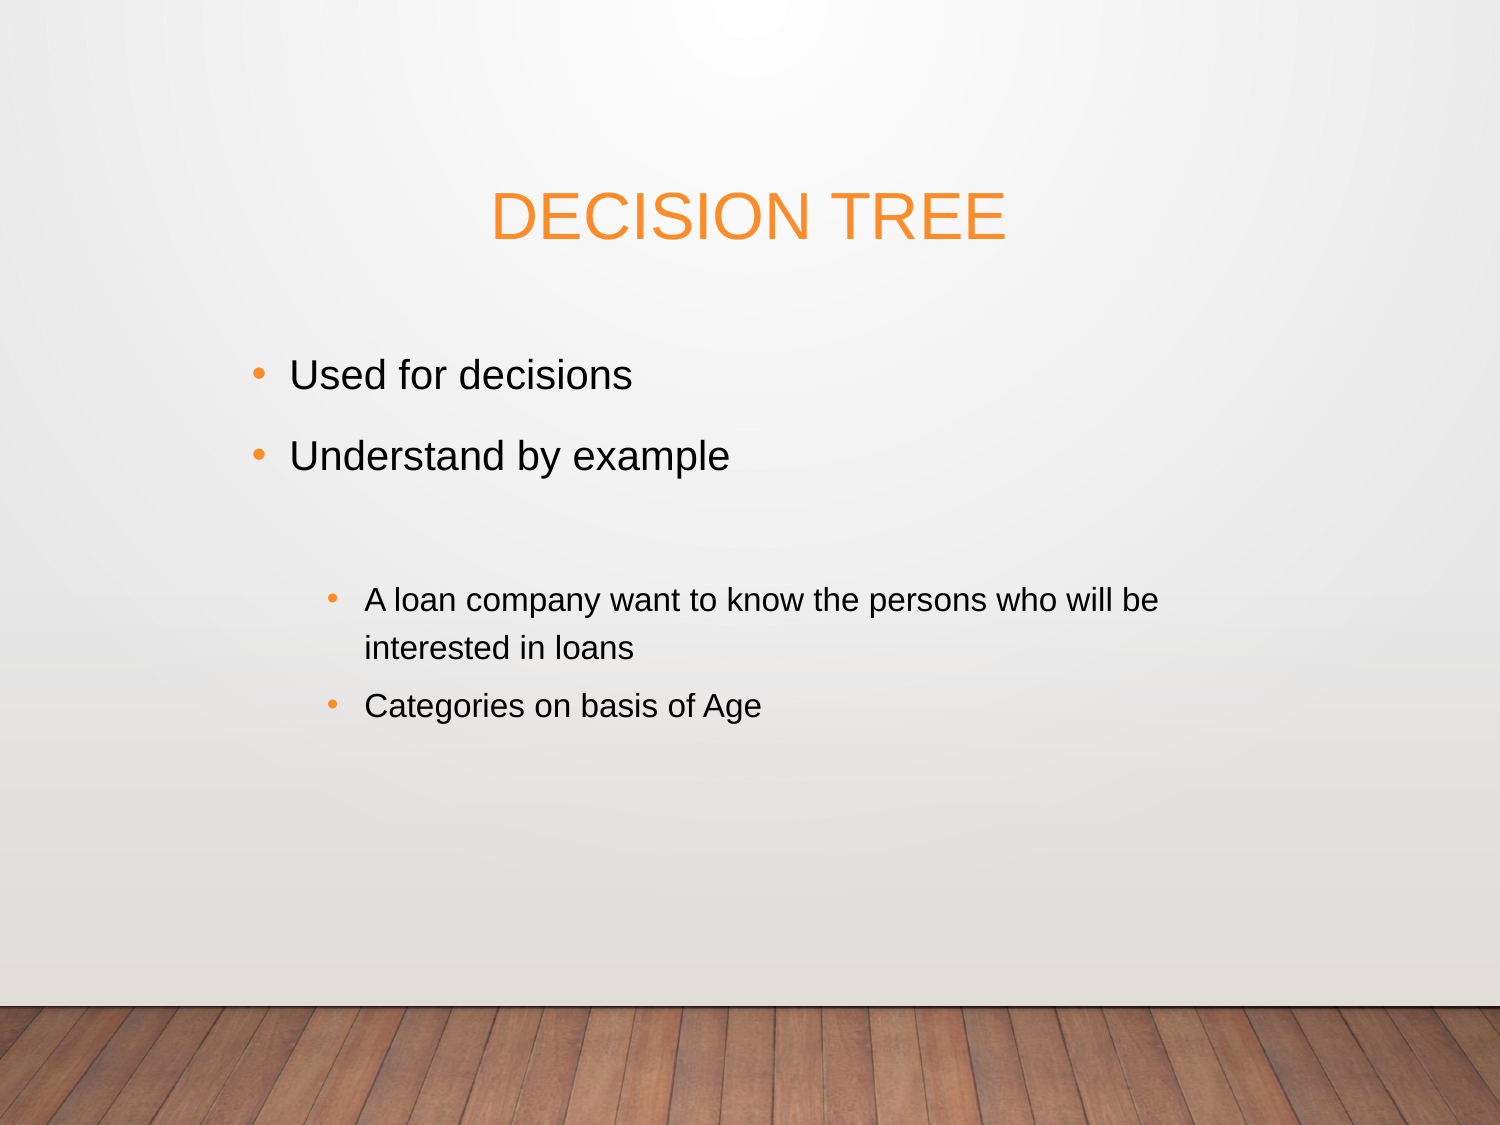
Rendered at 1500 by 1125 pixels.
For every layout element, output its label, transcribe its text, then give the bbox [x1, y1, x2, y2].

title Decision Tree [236, 131, 1263, 305]
picture [0, 1006, 1500, 1125]
list Used for decisions Understand by example A loan company want to know the persons who will be interested in loans Categories on basis of Age [236, 330, 1263, 897]
